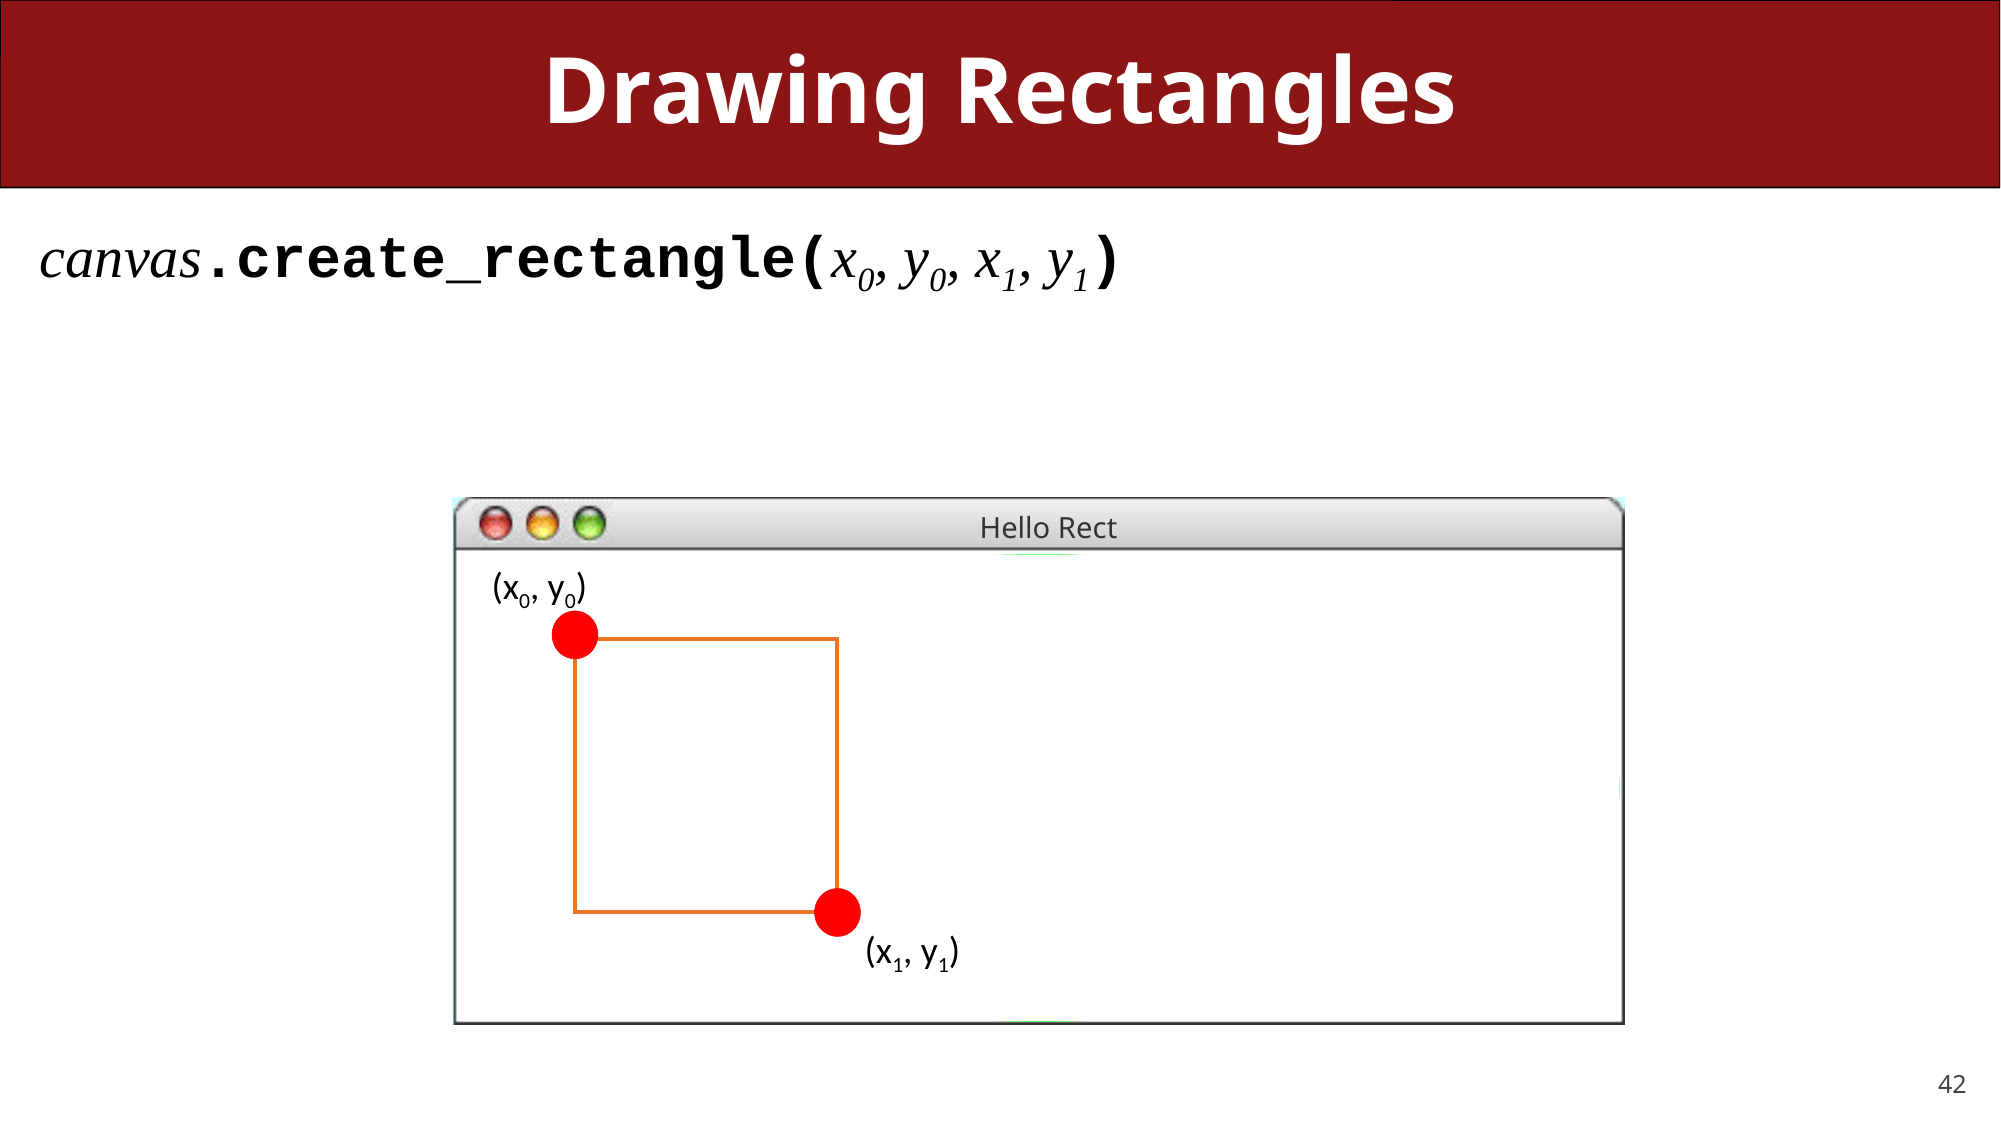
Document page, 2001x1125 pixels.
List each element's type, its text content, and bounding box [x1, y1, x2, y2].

list canvas.create_rectangle(x0, y0, x1, y1) [24, 212, 1963, 1063]
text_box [452, 497, 1625, 1025]
title Drawing Rectangles [75, 0, 1925, 188]
